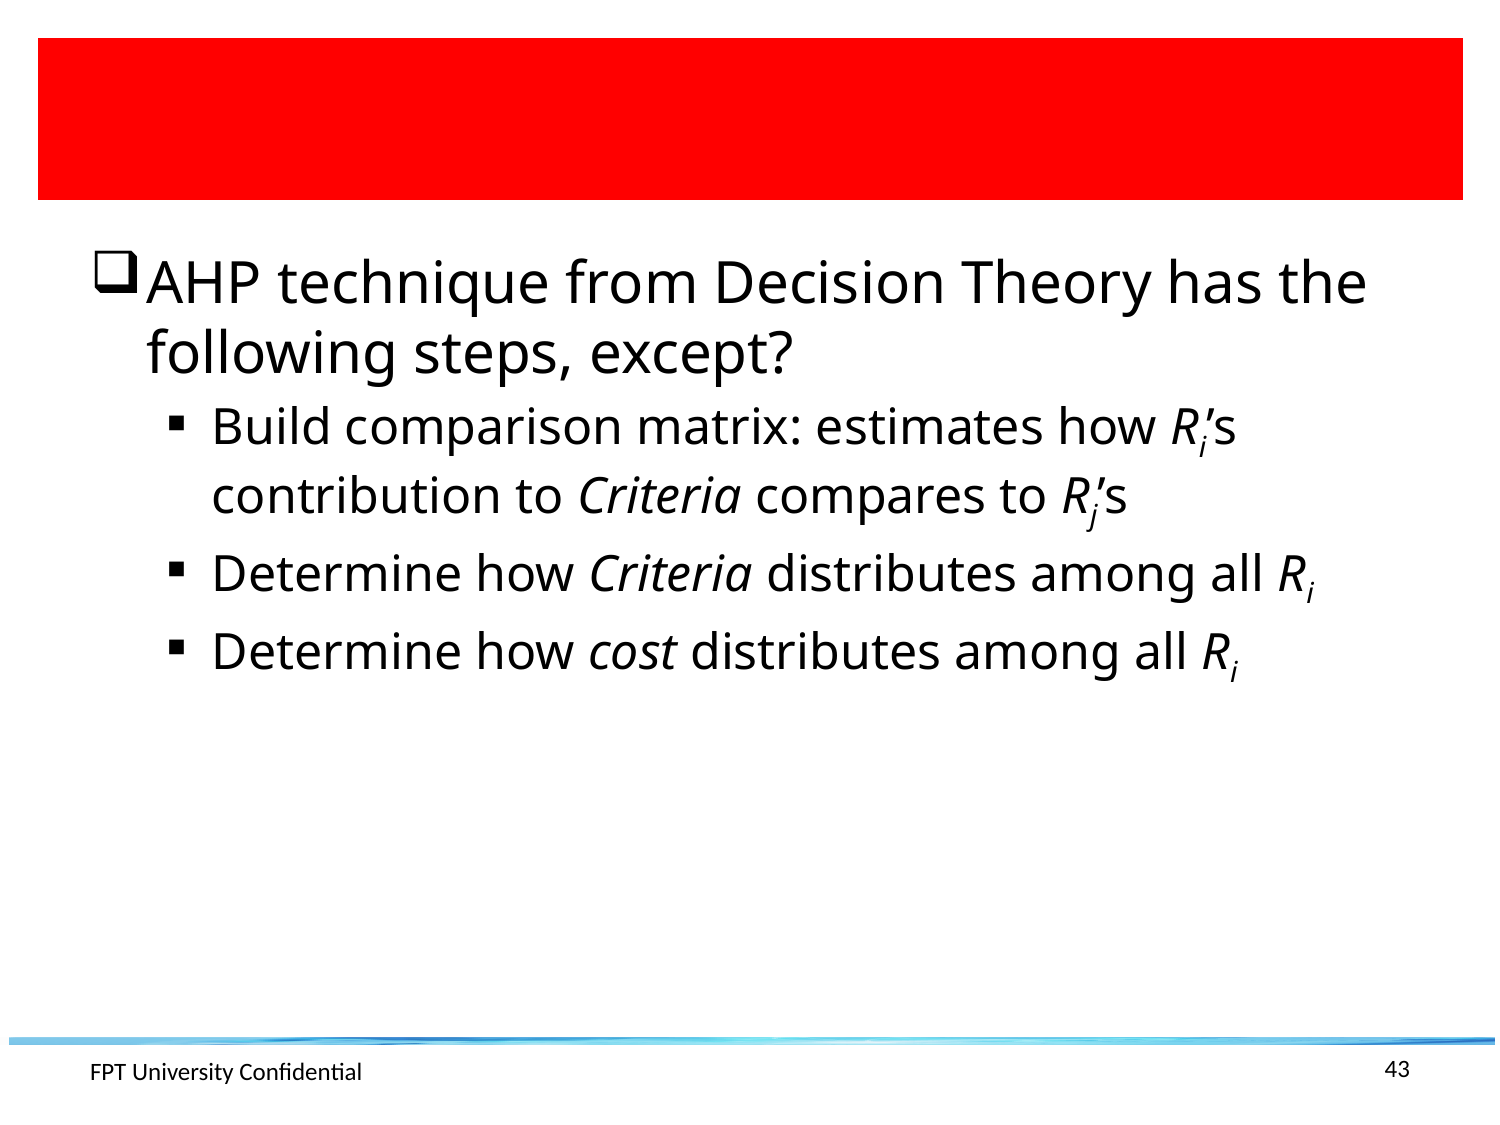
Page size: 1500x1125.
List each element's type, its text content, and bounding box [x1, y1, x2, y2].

list AHP technique from Decision Theory has the following steps, except? Build comparison matrix: estimates how Ri’s contribution to Criteria compares to Rj’s Determine how Criteria distributes among all Ri Determine how cost distributes among all Ri [75, 237, 1425, 1005]
picture [0, 1037, 1500, 1045]
